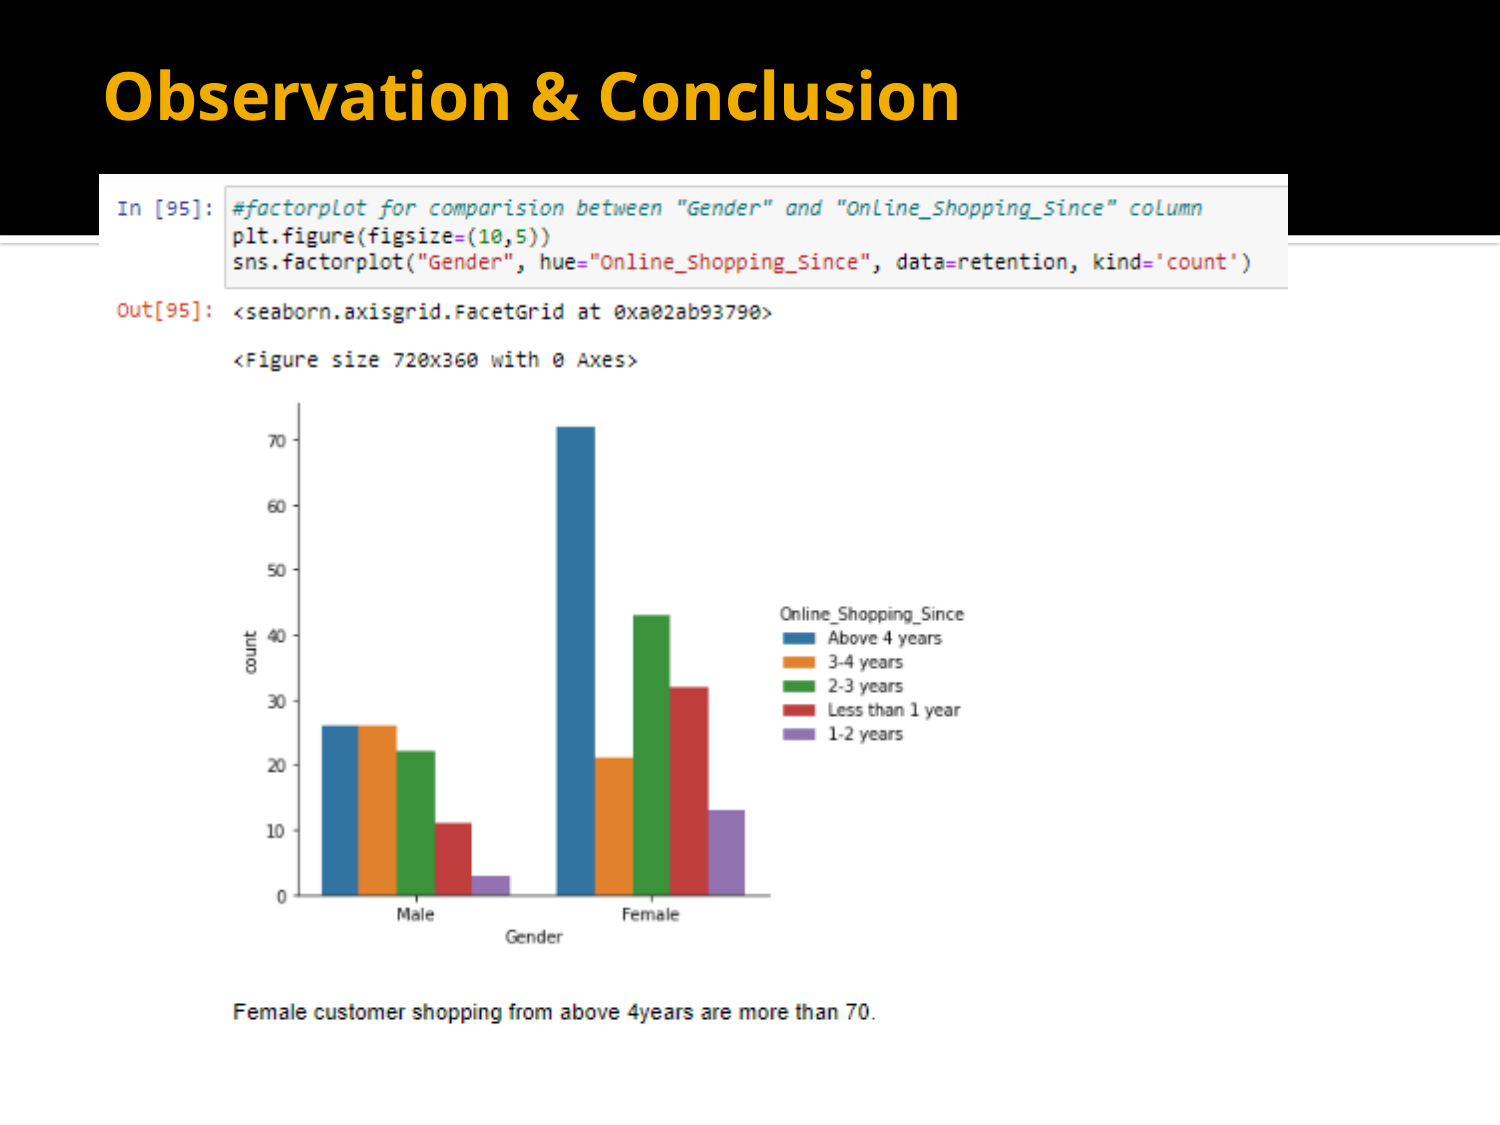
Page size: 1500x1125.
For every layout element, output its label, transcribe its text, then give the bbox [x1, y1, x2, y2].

picture [99, 174, 1288, 1040]
title Observation & Conclusion [87, 0, 1500, 188]
